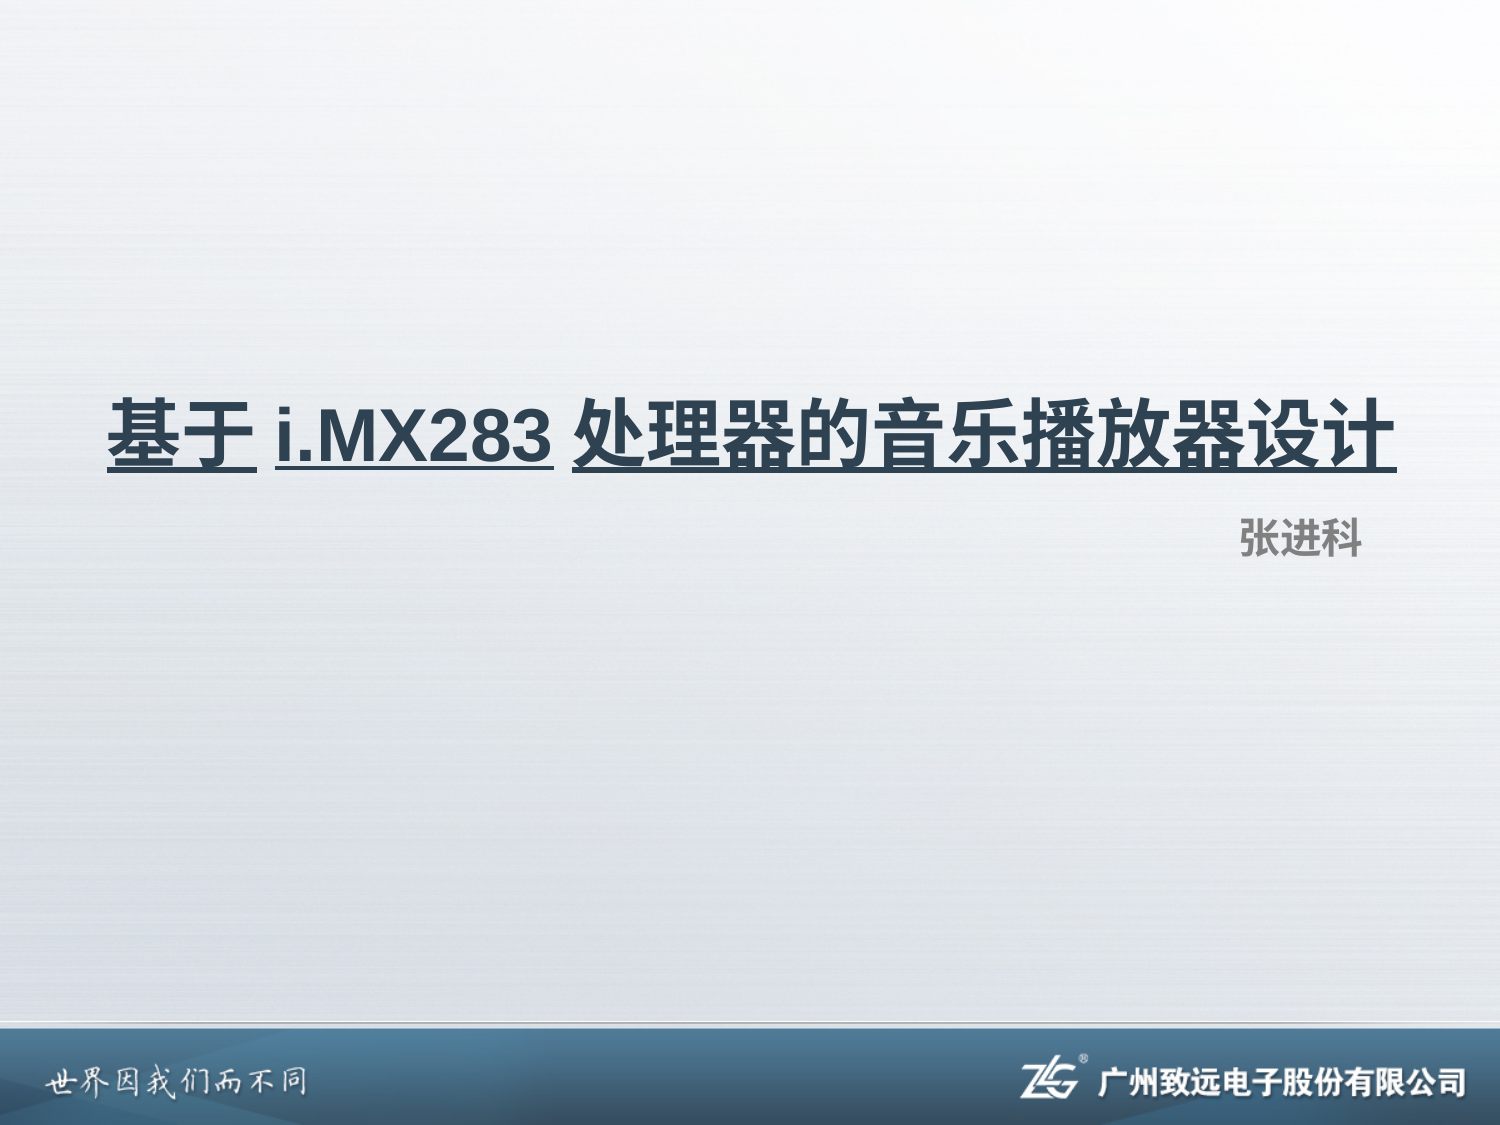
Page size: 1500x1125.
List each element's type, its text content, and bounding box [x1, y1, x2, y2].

title 基于i.MX283处理器的音乐播放器设计 [76, 337, 1427, 526]
picture [0, 0, 1500, 1125]
text_box 张进科 [1223, 504, 1379, 570]
